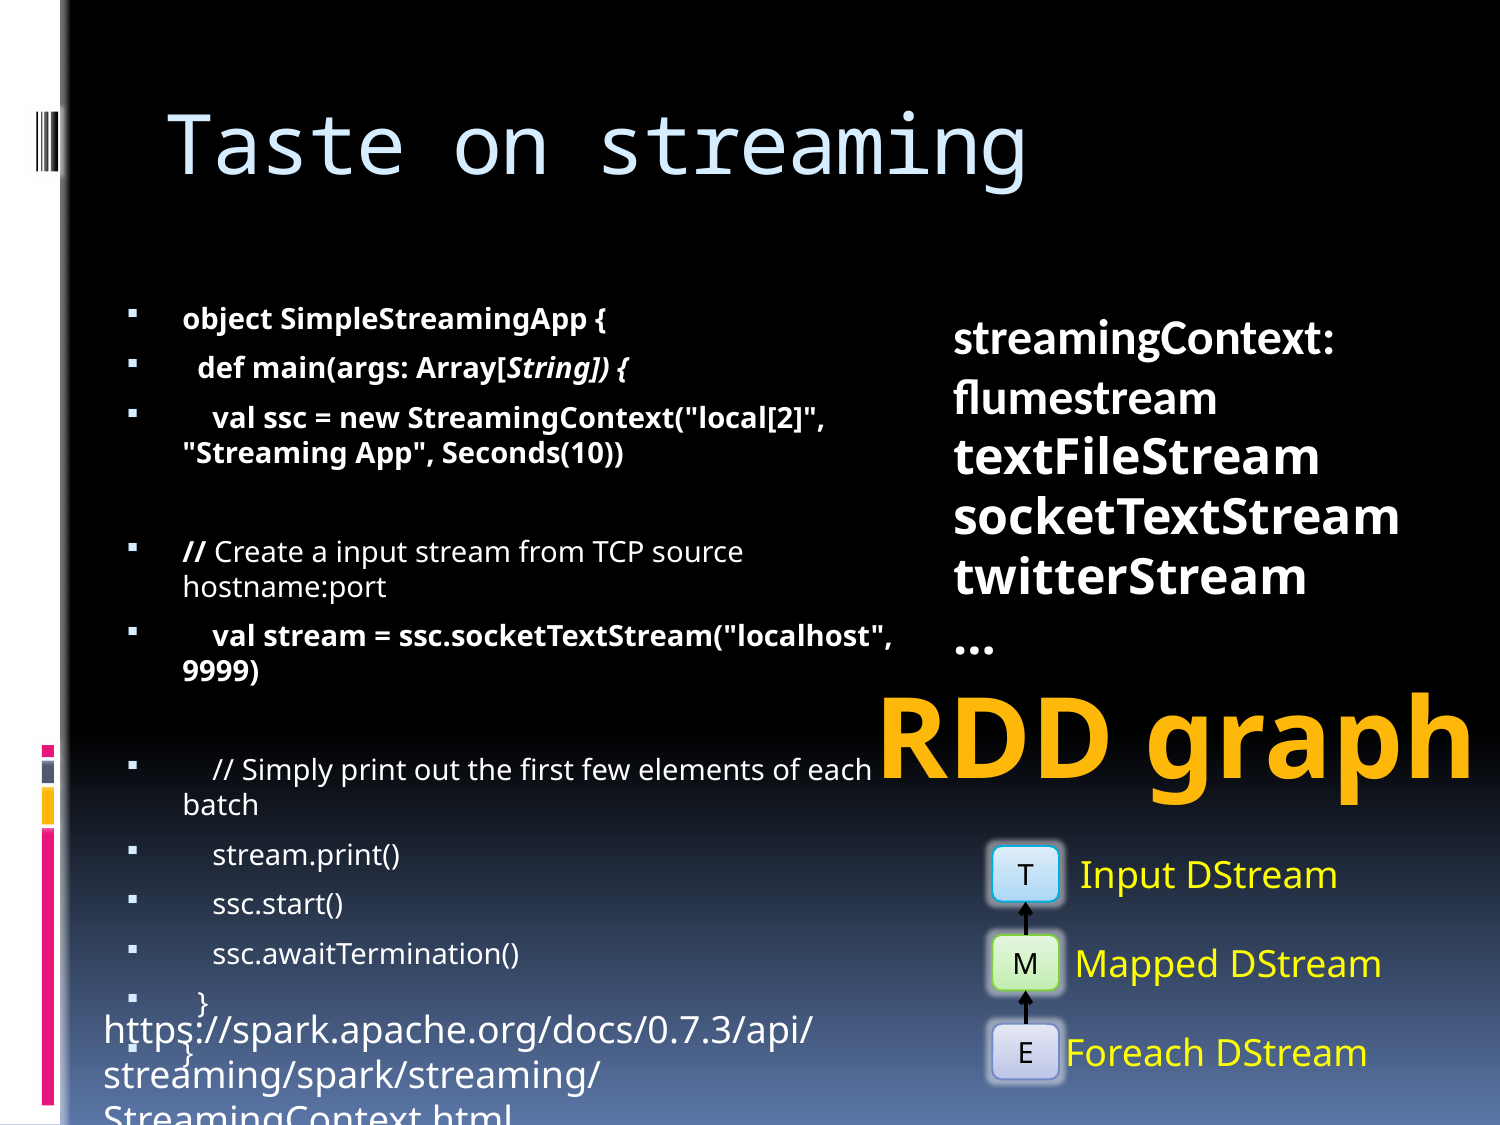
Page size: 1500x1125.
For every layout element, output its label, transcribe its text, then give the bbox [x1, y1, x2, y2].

text_box streamingContext: flumestream textFileStream socketTextStream twitterStream … [938, 297, 1417, 659]
title Taste on streaming [150, 83, 1425, 234]
list object SimpleStreamingApp { def main(args: Array[String]) { val ssc = new StreamingContext("local[2]", "Streaming App", Seconds(10)) // Create a input stream from TCP source hostname:port val stream = ssc.socketTextStream("localhost", 9999) // Simply print out the first few elements of each batch stream.print() ssc.start() ssc.awaitTermination() } } [100, 292, 913, 991]
text_box RDD graph [859, 659, 1493, 809]
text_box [991, 845, 1412, 1080]
text_box https://spark.apache.org/docs/0.7.3/api/streaming/spark/streaming/StreamingContext.html [88, 998, 892, 1125]
